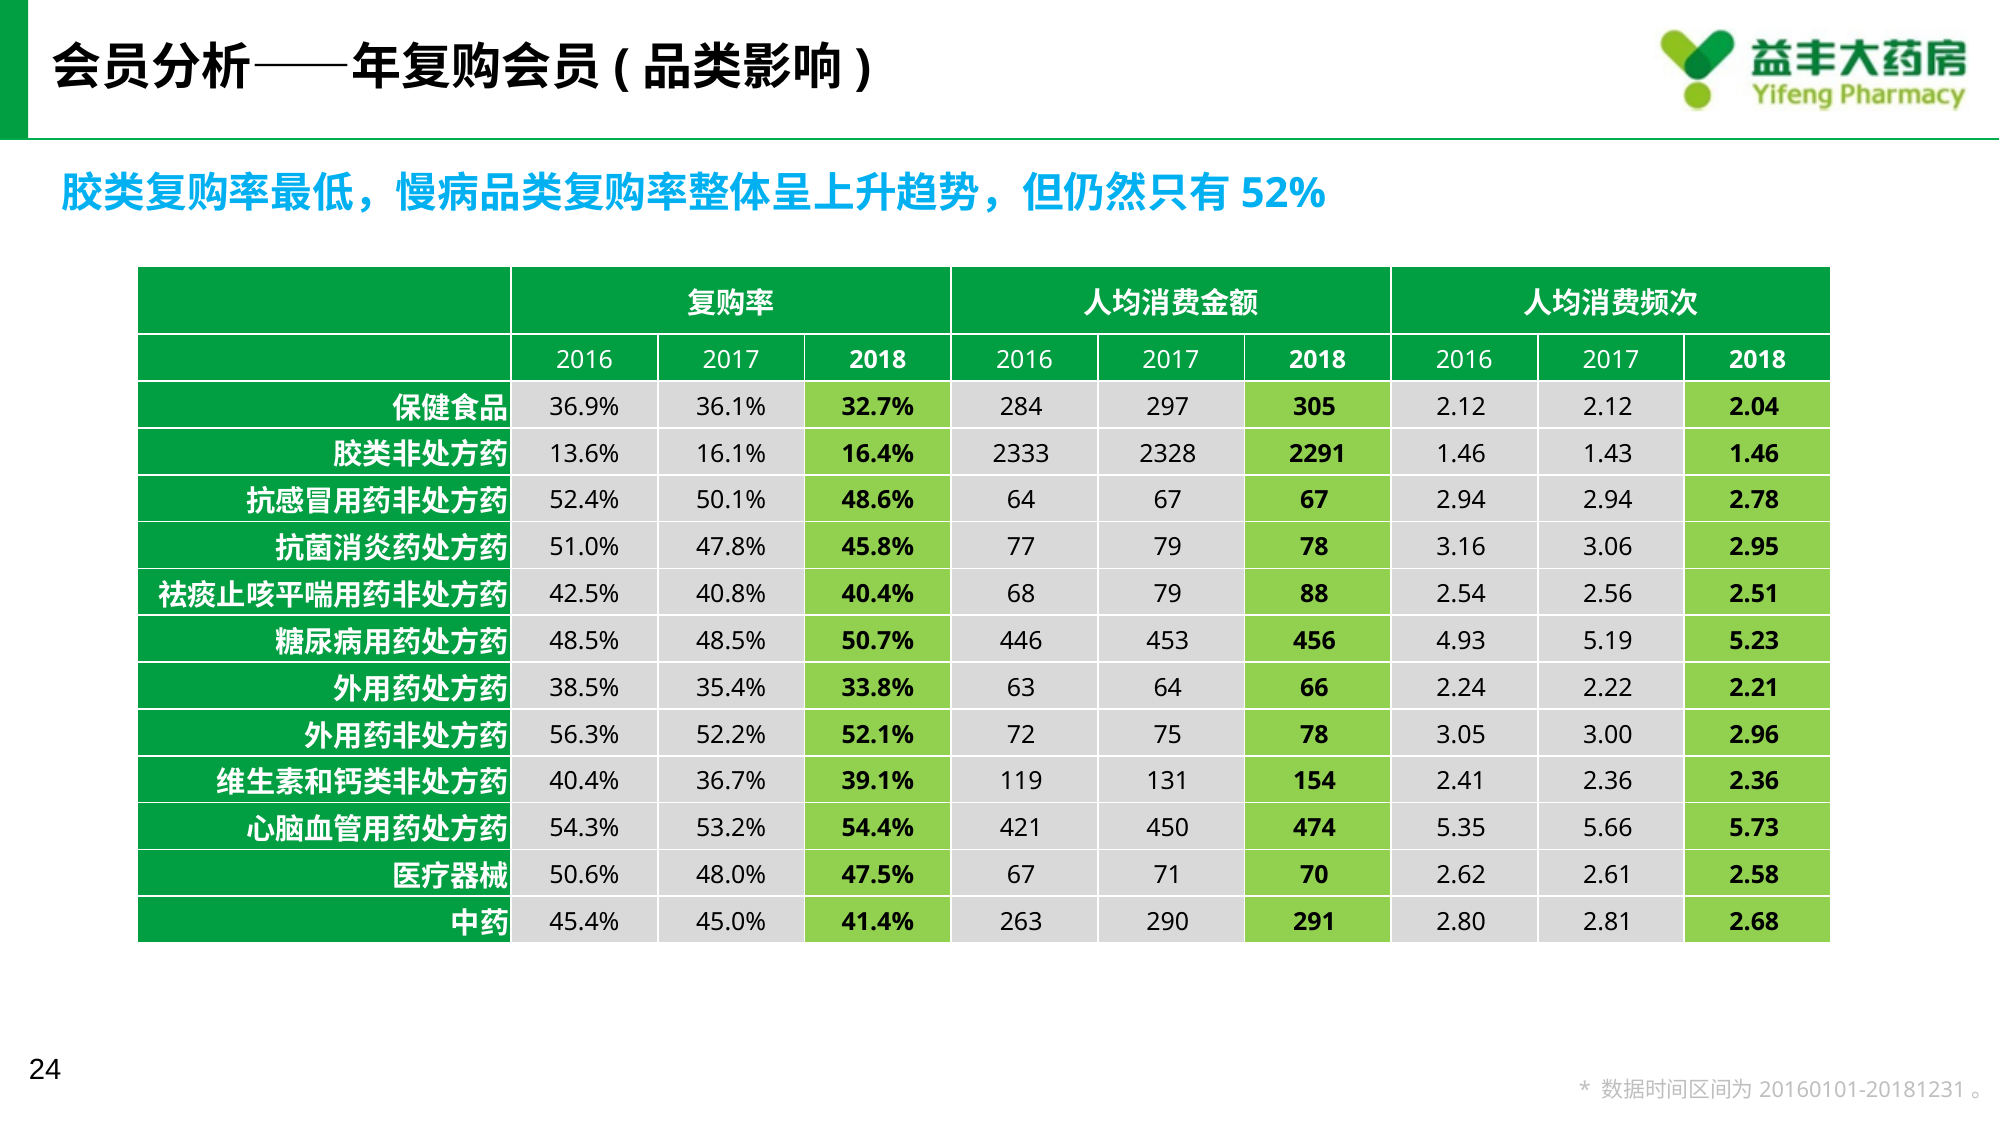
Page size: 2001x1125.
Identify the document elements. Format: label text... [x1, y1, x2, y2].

table_cell 45.4% [512, 897, 657, 942]
table_cell 2017 [1099, 335, 1244, 380]
text_box * 数据时间区间为20160101-20181231。 [1578, 1078, 1993, 1103]
table_cell 51.0% [512, 522, 657, 568]
table_cell 5.66 [1539, 803, 1683, 849]
table_cell 2.36 [1685, 757, 1830, 802]
table_cell 45.0% [659, 897, 804, 942]
table_cell 2.80 [1392, 897, 1537, 942]
table_cell 305 [1245, 382, 1390, 427]
table_cell 2.21 [1685, 663, 1830, 708]
table_cell 35.4% [659, 663, 804, 708]
table_cell 2016 [1392, 335, 1537, 380]
table_cell 421 [952, 803, 1097, 849]
table_cell 154 [1245, 757, 1390, 802]
table_cell 50.6% [512, 850, 657, 895]
table_cell 2291 [1245, 429, 1390, 474]
table_cell 456 [1245, 616, 1390, 661]
table_header 人均消费金额 [952, 267, 1390, 333]
table_cell 3.00 [1539, 710, 1683, 755]
text_box 24 [14, 1042, 150, 1103]
table_cell 48.5% [659, 616, 804, 661]
text_box 胶类复购率最低，慢病品类复购率整体呈上升趋势，但仍然只有52% [61, 178, 1872, 217]
table_cell 42.5% [512, 569, 657, 614]
table_cell 2.62 [1392, 850, 1537, 895]
table_cell 131 [1099, 757, 1244, 802]
table_cell 77 [952, 522, 1097, 568]
table_header [138, 267, 510, 333]
table_cell 36.1% [659, 382, 804, 427]
table_cell 抗感冒用药非处方药 [138, 476, 510, 521]
table_cell 54.3% [512, 803, 657, 849]
table_cell 450 [1099, 803, 1244, 849]
table_cell 外用药非处方药 [138, 710, 510, 755]
table_cell 2.96 [1685, 710, 1830, 755]
table_cell 2.61 [1539, 850, 1683, 895]
table_cell 2018 [805, 335, 950, 380]
table_cell 心脑血管用药处方药 [138, 803, 510, 849]
table_cell 胶类非处方药 [138, 429, 510, 474]
table_cell 1.46 [1685, 429, 1830, 474]
table_cell 446 [952, 616, 1097, 661]
table_cell 2.12 [1539, 382, 1683, 427]
table_cell 33.8% [805, 663, 950, 708]
table_cell 2016 [512, 335, 657, 380]
table_cell 3.06 [1539, 522, 1683, 568]
table_cell 5.73 [1685, 803, 1830, 849]
table_cell 2.95 [1685, 522, 1830, 568]
table_cell 2.81 [1539, 897, 1683, 942]
text_box [1600, 973, 2000, 1125]
table_cell 78 [1245, 710, 1390, 755]
table_cell 3.16 [1392, 522, 1537, 568]
table_header 人均消费频次 [1392, 267, 1830, 333]
table_cell 2017 [1539, 335, 1683, 380]
table_cell 79 [1099, 569, 1244, 614]
table_cell 41.4% [805, 897, 950, 942]
text_box [0, 0, 29, 140]
table_cell 52.2% [659, 710, 804, 755]
table_cell 72 [952, 710, 1097, 755]
text_box 会员分析——年复购会员(品类影响) [51, 41, 996, 97]
table_cell 39.1% [805, 757, 950, 802]
table_cell 40.4% [805, 569, 950, 614]
table_cell 2.12 [1392, 382, 1537, 427]
table_cell 40.4% [512, 757, 657, 802]
table_cell 47.5% [805, 850, 950, 895]
table_cell 291 [1245, 897, 1390, 942]
table_cell 2.58 [1685, 850, 1830, 895]
table_cell 453 [1099, 616, 1244, 661]
table_cell 79 [1099, 522, 1244, 568]
table_cell 52.4% [512, 476, 657, 521]
table_cell 54.4% [805, 803, 950, 849]
table_cell 67 [1245, 476, 1390, 521]
table_cell 88 [1245, 569, 1390, 614]
table_cell 2.24 [1392, 663, 1537, 708]
table_cell 40.8% [659, 569, 804, 614]
picture [1640, 11, 1991, 127]
table_cell 56.3% [512, 710, 657, 755]
table_cell 1.46 [1392, 429, 1537, 474]
table_cell 75 [1099, 710, 1244, 755]
table_cell 1.43 [1539, 429, 1683, 474]
table_cell 2017 [659, 335, 804, 380]
table_cell 4.93 [1392, 616, 1537, 661]
table_cell 52.1% [805, 710, 950, 755]
table_cell 13.6% [512, 429, 657, 474]
table_cell 2.22 [1539, 663, 1683, 708]
table_cell 5.35 [1392, 803, 1537, 849]
table_cell 维生素和钙类非处方药 [138, 757, 510, 802]
table_cell 2016 [952, 335, 1097, 380]
table_cell 2.04 [1685, 382, 1830, 427]
table_cell 290 [1099, 897, 1244, 942]
table_cell 2.78 [1685, 476, 1830, 521]
table_cell 2018 [1245, 335, 1390, 380]
table_cell 263 [952, 897, 1097, 942]
table_cell 50.1% [659, 476, 804, 521]
table_cell 64 [1099, 663, 1244, 708]
table_cell 2.41 [1392, 757, 1537, 802]
table_cell 53.2% [659, 803, 804, 849]
table_cell 16.1% [659, 429, 804, 474]
table_cell 保健食品 [138, 382, 510, 427]
table_cell 2333 [952, 429, 1097, 474]
table_cell 36.9% [512, 382, 657, 427]
table_cell 2.36 [1539, 757, 1683, 802]
table_cell 32.7% [805, 382, 950, 427]
table_cell 5.19 [1539, 616, 1683, 661]
table_cell 糖尿病用药处方药 [138, 616, 510, 661]
table_cell 2018 [1685, 335, 1830, 380]
table_cell 67 [1099, 476, 1244, 521]
table_cell 2.54 [1392, 569, 1537, 614]
table_cell 63 [952, 663, 1097, 708]
table_cell 66 [1245, 663, 1390, 708]
table_cell 297 [1099, 382, 1244, 427]
table_cell 47.8% [659, 522, 804, 568]
table_cell 38.5% [512, 663, 657, 708]
table_cell 2.51 [1685, 569, 1830, 614]
table_cell 67 [952, 850, 1097, 895]
table_cell 71 [1099, 850, 1244, 895]
table_cell 2.94 [1392, 476, 1537, 521]
table_cell 48.5% [512, 616, 657, 661]
table_cell 2.68 [1685, 897, 1830, 942]
table_cell 中药 [138, 897, 510, 942]
table_cell 医疗器械 [138, 850, 510, 895]
table_cell 119 [952, 757, 1097, 802]
table_cell 36.7% [659, 757, 804, 802]
table_cell 抗菌消炎药处方药 [138, 522, 510, 568]
table_cell 48.6% [805, 476, 950, 521]
table_cell 70 [1245, 850, 1390, 895]
table_cell 50.7% [805, 616, 950, 661]
table_cell 2.94 [1539, 476, 1683, 521]
table_cell 284 [952, 382, 1097, 427]
table_cell 16.4% [805, 429, 950, 474]
table_cell 5.23 [1685, 616, 1830, 661]
table_cell 68 [952, 569, 1097, 614]
table_header 复购率 [512, 267, 950, 333]
table_cell 474 [1245, 803, 1390, 849]
table_cell 45.8% [805, 522, 950, 568]
table_cell 2.56 [1539, 569, 1683, 614]
table_cell 2328 [1099, 429, 1244, 474]
table_cell 64 [952, 476, 1097, 521]
table_cell 祛痰止咳平喘用药非处方药 [138, 569, 510, 614]
table_cell [138, 335, 510, 380]
table_cell 3.05 [1392, 710, 1537, 755]
table_cell 78 [1245, 522, 1390, 568]
table_cell 48.0% [659, 850, 804, 895]
table_cell 外用药处方药 [138, 663, 510, 708]
